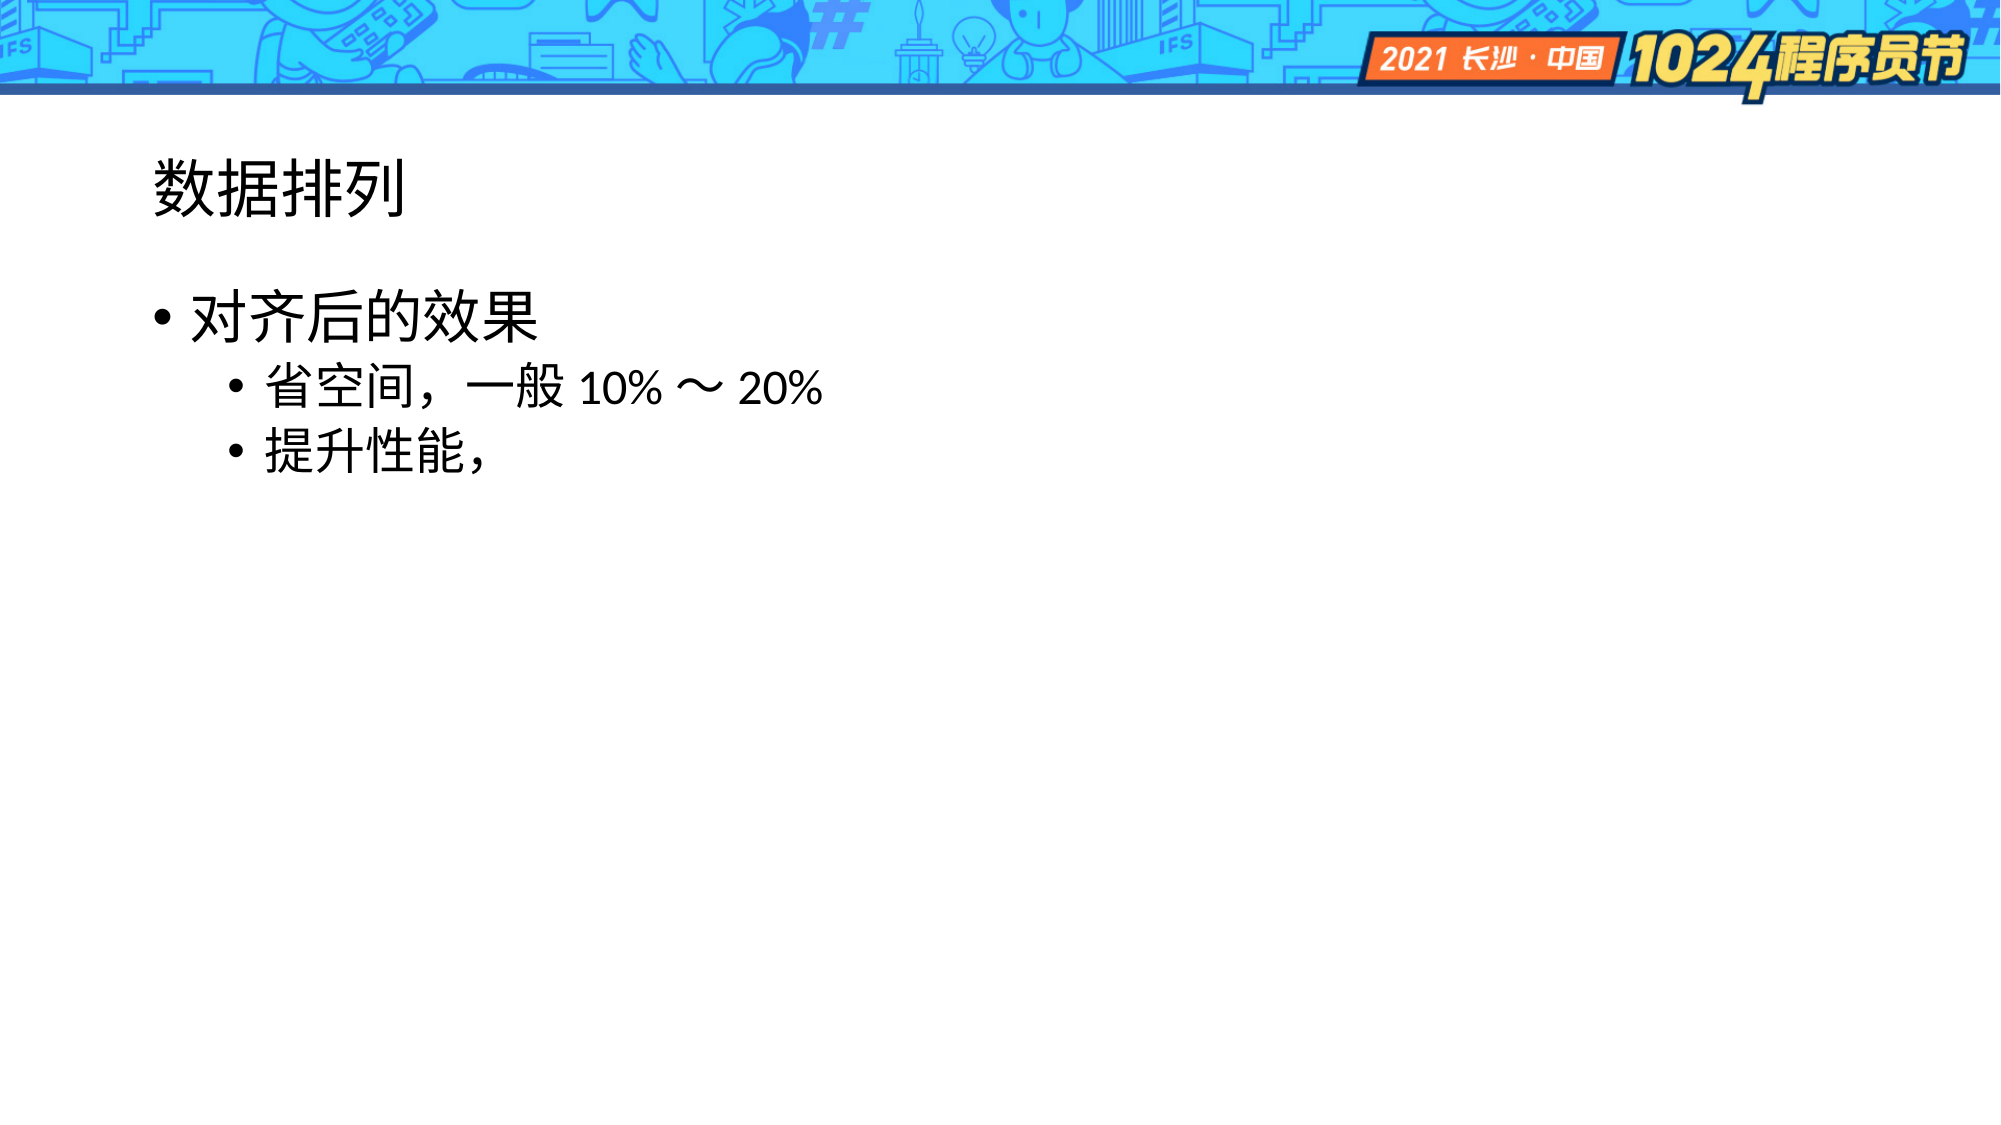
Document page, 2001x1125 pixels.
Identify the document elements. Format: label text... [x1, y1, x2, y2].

picture [0, 0, 2001, 1125]
title 数据排列 [137, 150, 1863, 235]
list 对齐后的效果 省空间，一般10%～20% 提升性能， [137, 280, 1863, 1061]
